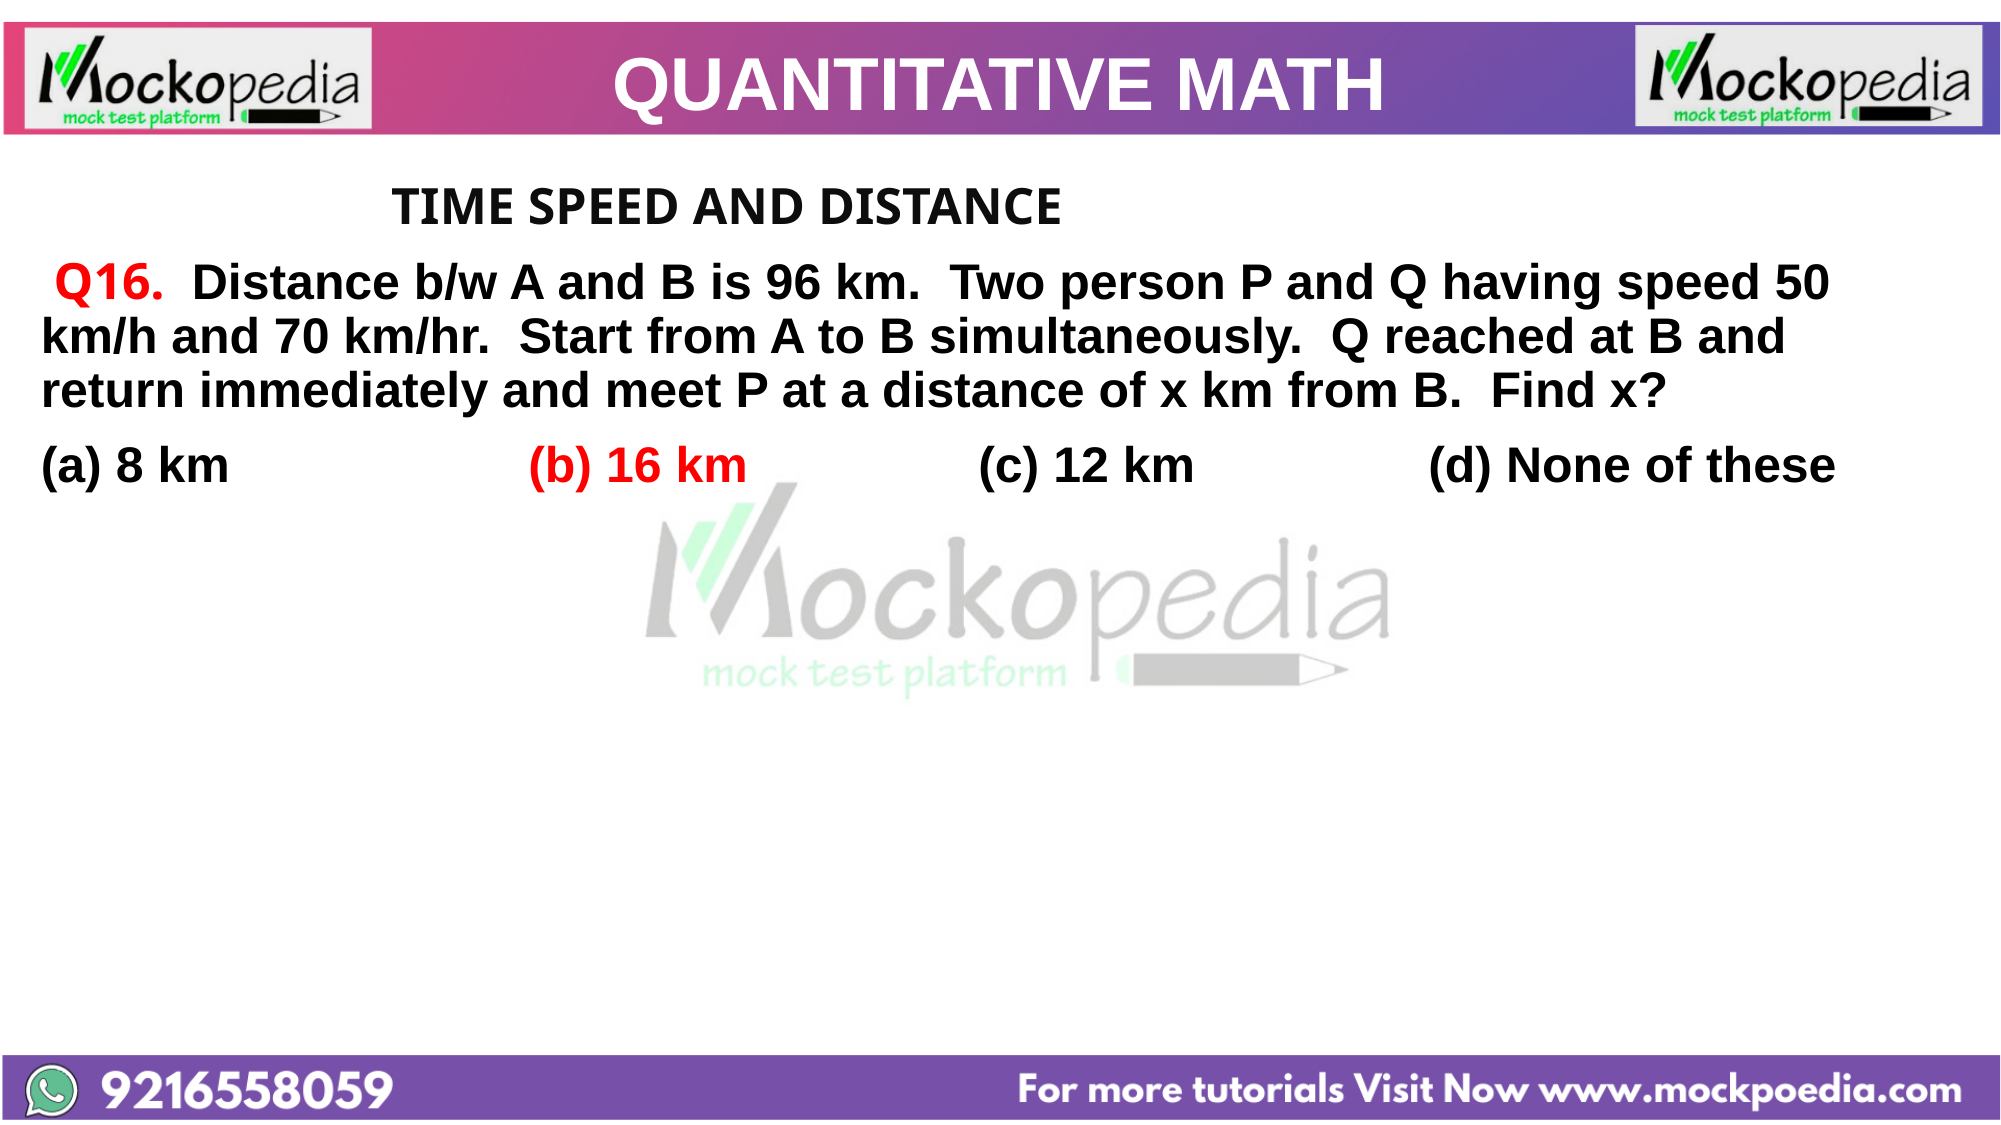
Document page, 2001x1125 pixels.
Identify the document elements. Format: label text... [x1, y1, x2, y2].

title QUANTITATIVE MATH [41, 31, 1959, 142]
picture [0, 0, 2001, 1125]
list TIME SPEED AND DISTANCE Q16. Distance b/w A and B is 96 km. Two person P and Q having speed 50 km/h and 70 km/hr. Start from A to B simultaneously. Q reached at B and return immediately and meet P at a distance of x km from B. Find x? (a) 8 km (b) 16 km (c) 12 km (d) None of these [25, 173, 1951, 1051]
